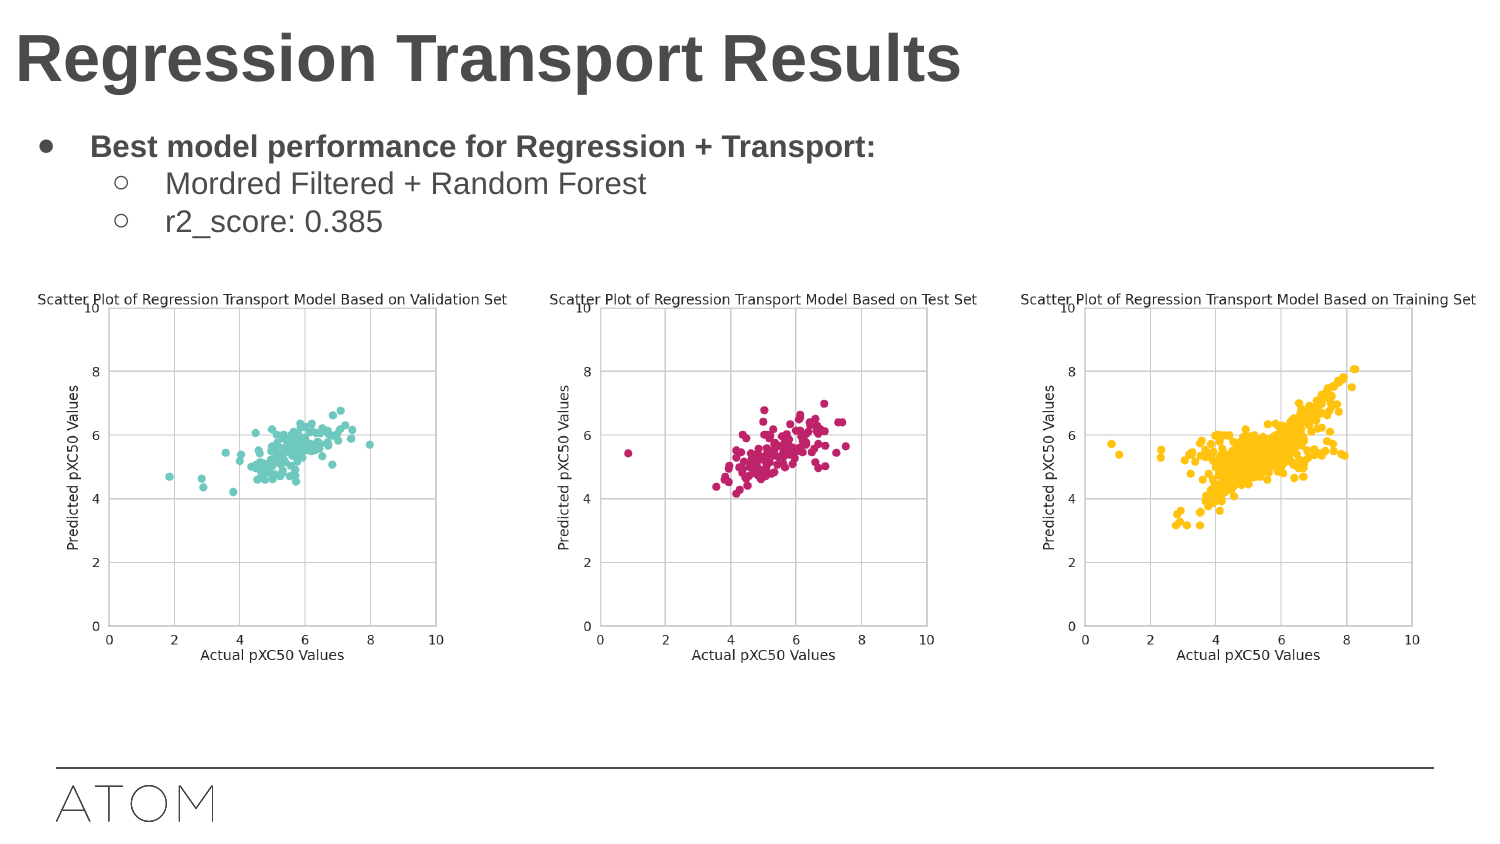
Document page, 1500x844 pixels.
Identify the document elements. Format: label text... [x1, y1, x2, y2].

picture [1016, 289, 1480, 668]
picture [56, 785, 213, 822]
text_box Best model performance for Regression + Transport: Mordred Filtered + Random Forest r2_score: 0.385 [0, 111, 1500, 254]
picture [33, 289, 511, 668]
picture [545, 289, 982, 668]
text_box Regression Transport Results [0, 0, 1461, 110]
